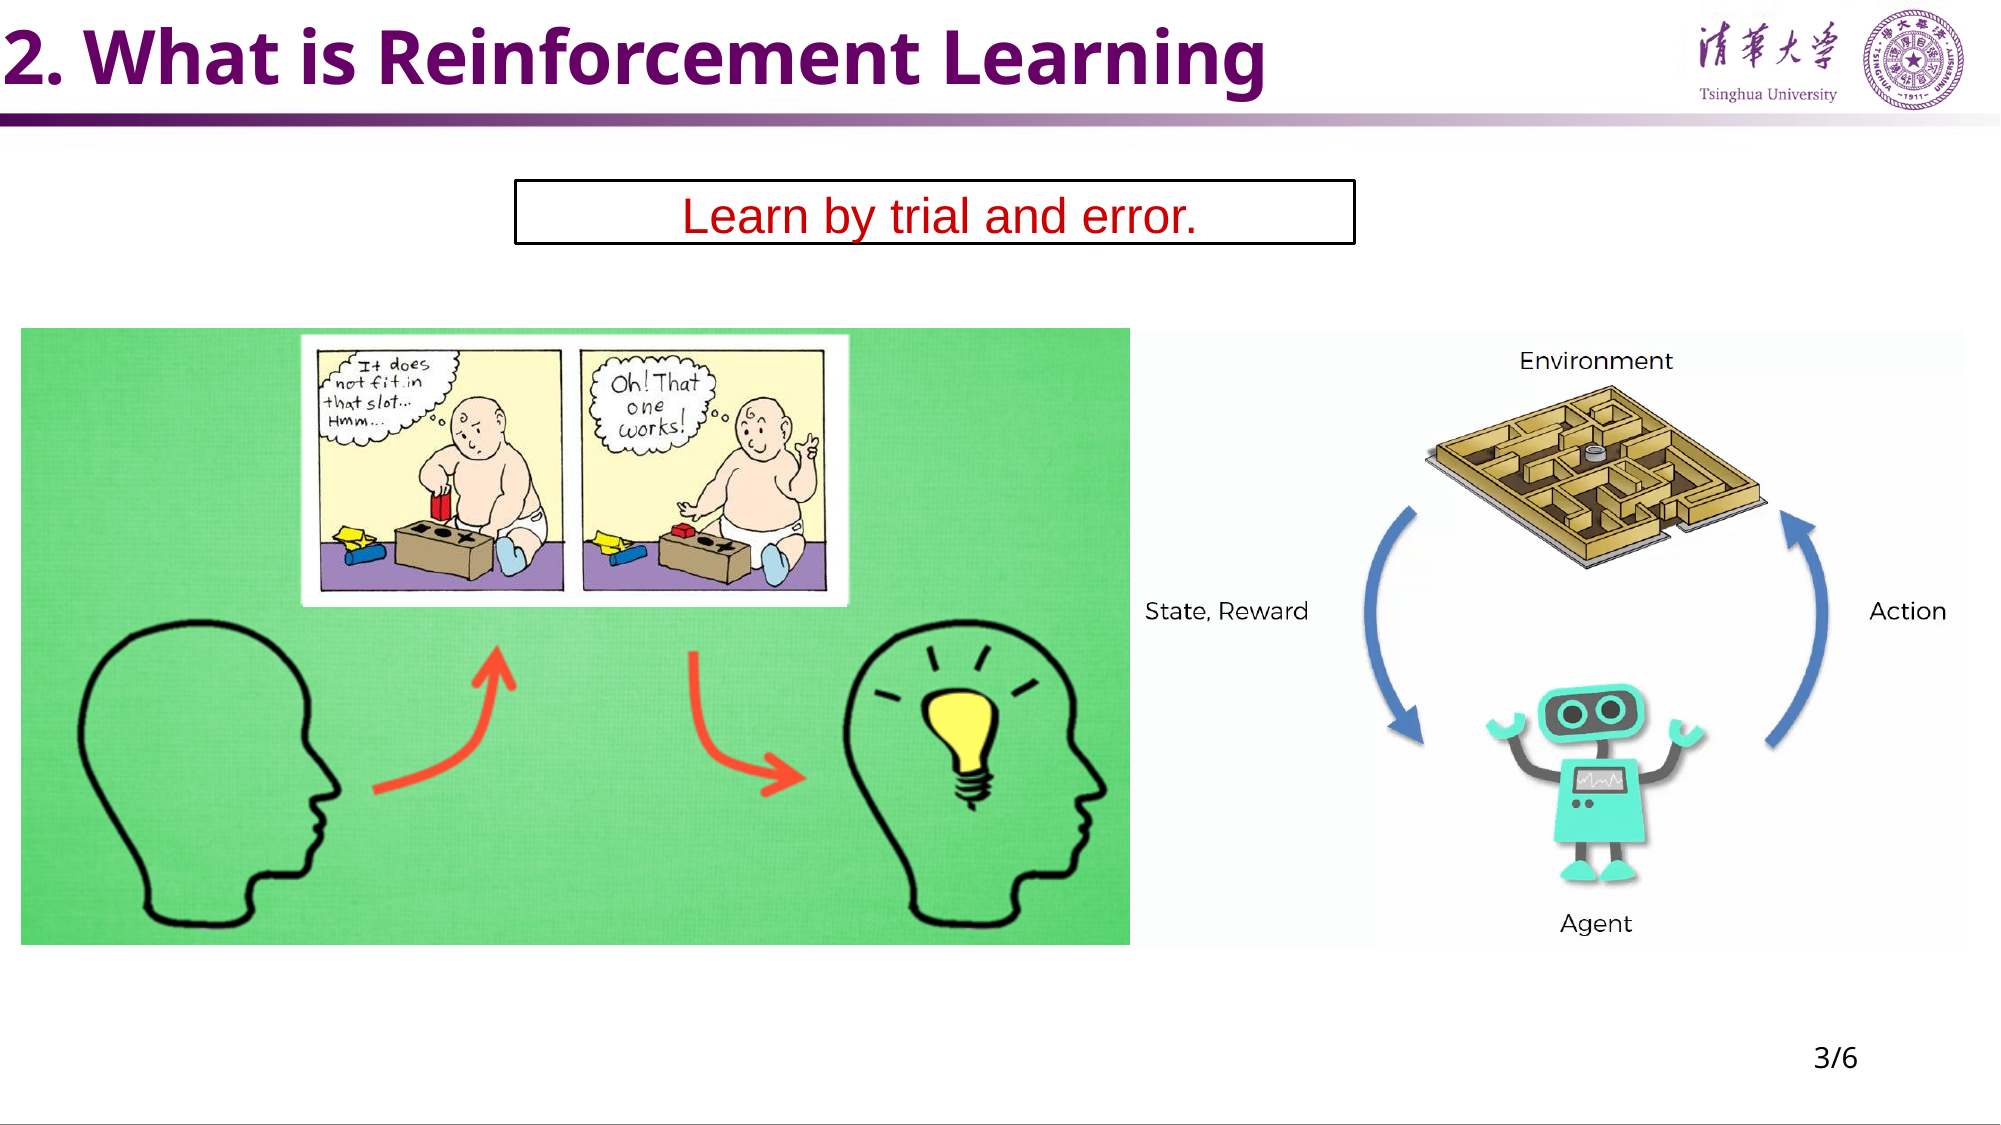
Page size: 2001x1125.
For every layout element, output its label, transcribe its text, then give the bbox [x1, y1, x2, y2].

picture [0, 0, 2001, 1125]
text_box Learn by trial and error. [515, 180, 1355, 244]
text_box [20, 327, 1131, 946]
title 2. What is Reinforcement Learning [0, 0, 1461, 149]
